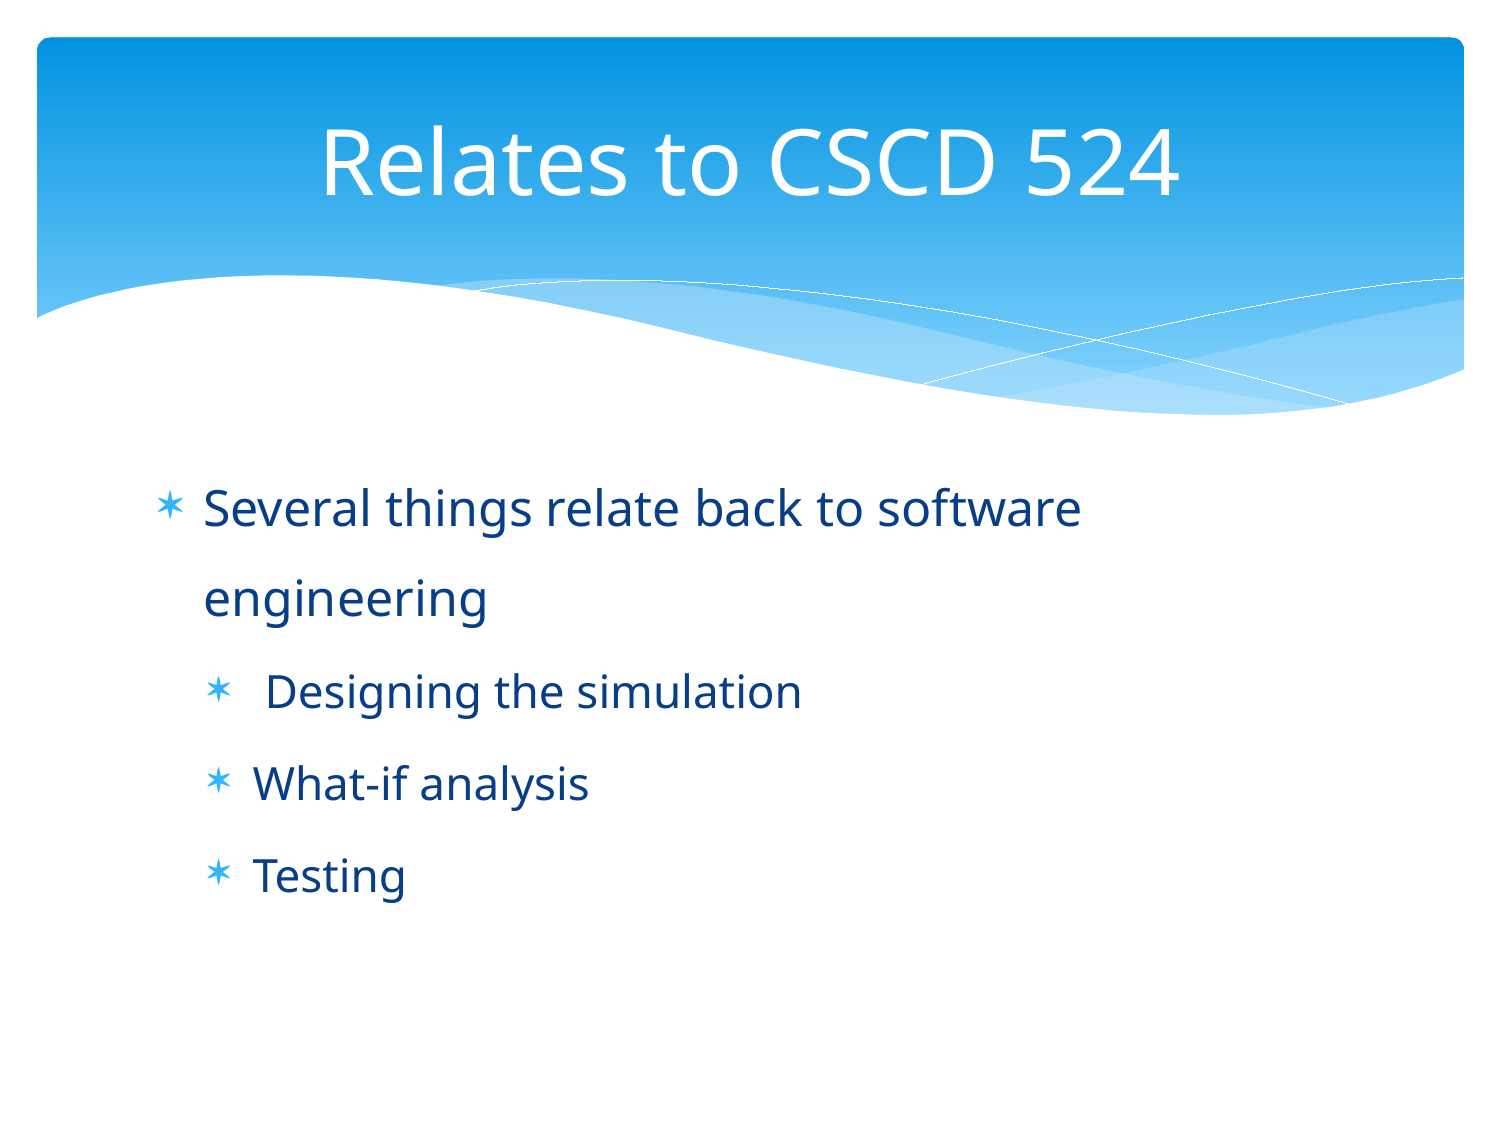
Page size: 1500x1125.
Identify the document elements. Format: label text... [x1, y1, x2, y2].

list Several things relate back to software engineering Designing the simulation What-if analysis Testing [143, 438, 1359, 1005]
title Relates to CSCD 524 [75, 55, 1425, 261]
